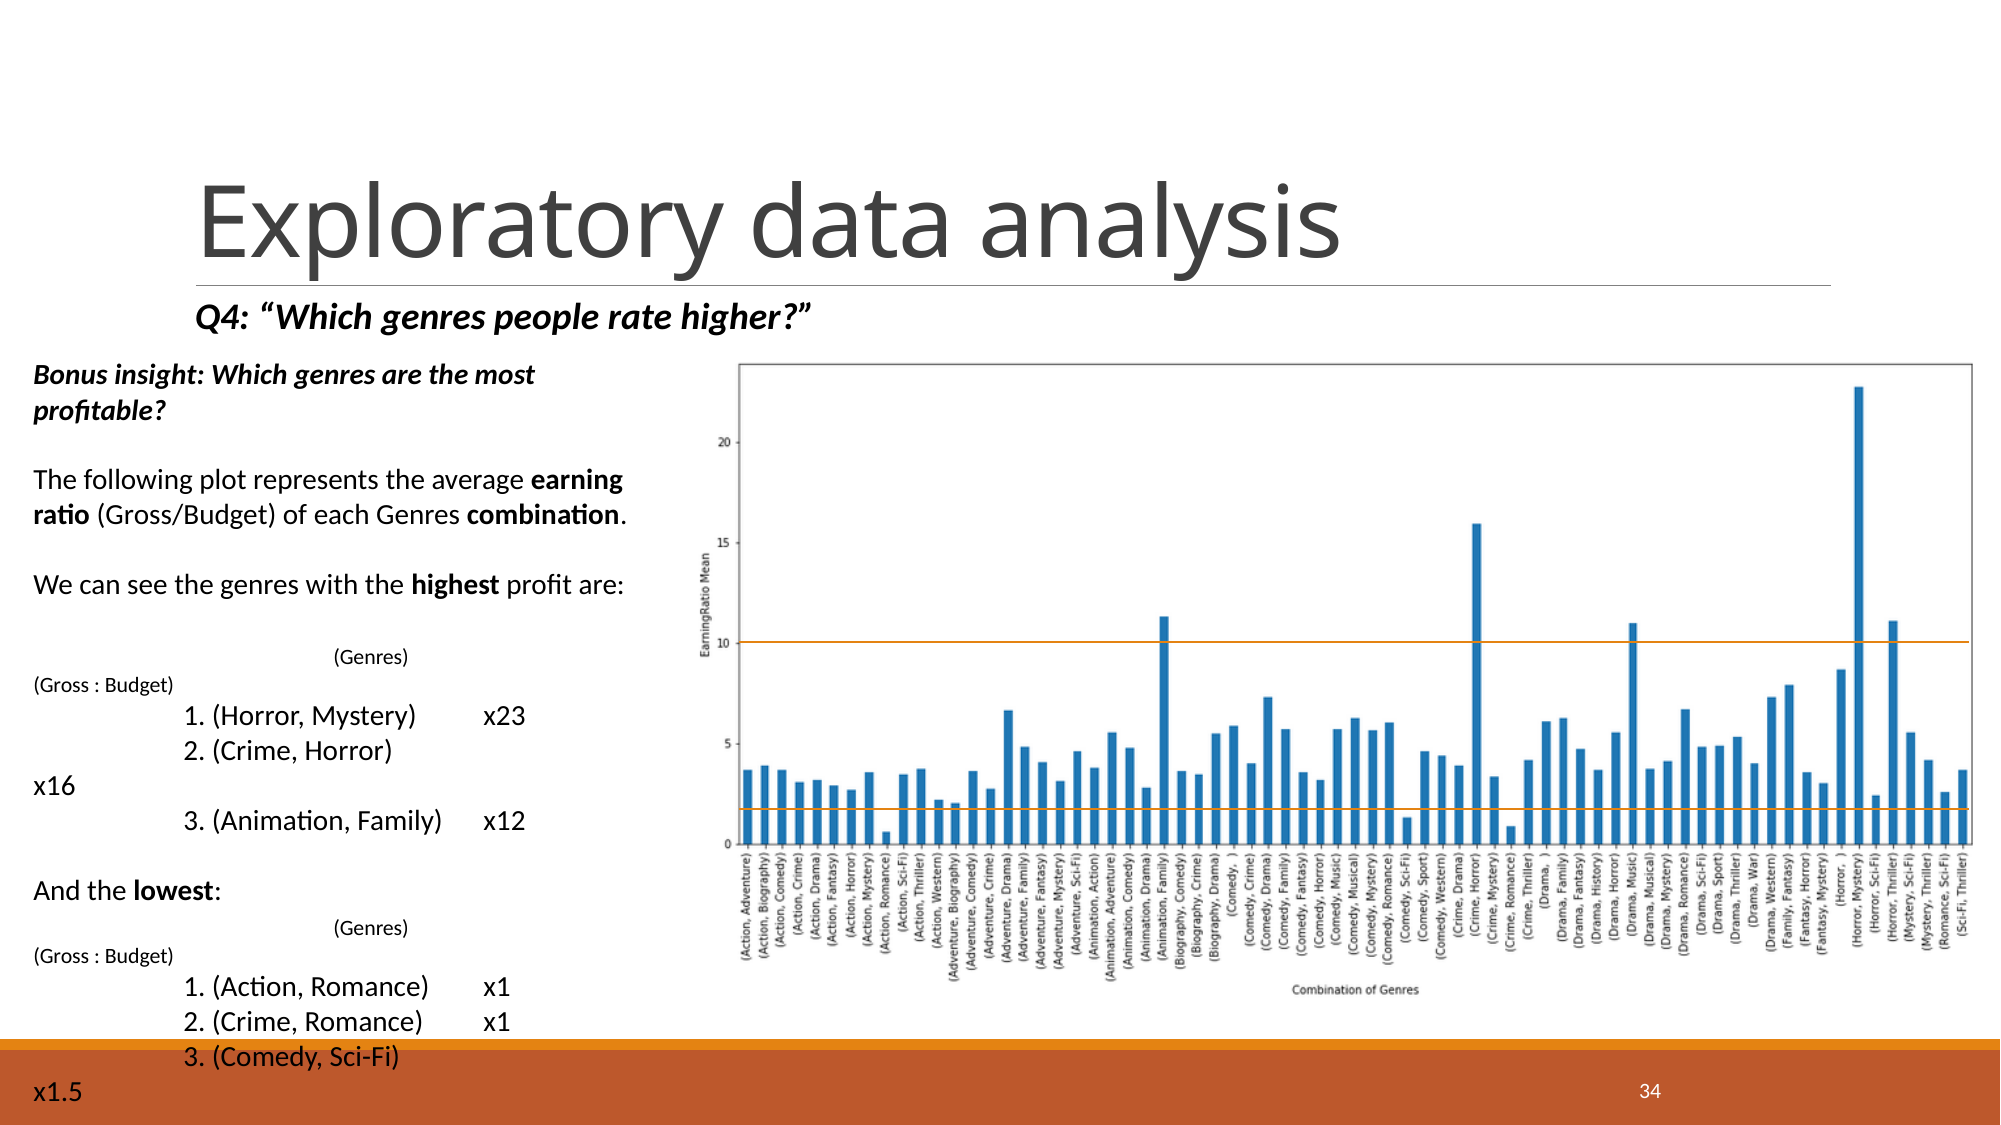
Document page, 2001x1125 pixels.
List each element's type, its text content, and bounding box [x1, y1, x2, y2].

slide_number 34 [1624, 1059, 1840, 1120]
text_box Bonus insight: Which genres are the most profitable? The following plot represents the average earning ratio (Gross/Budget) of each Genres combination. We can see the genres with the highest profit are: (Genres) (Gross : Budget) 1. (Horror, Mystery) x23 2. (Crime, Horror) x16 3. (Animation, Family) x12 And the lowest: (Genres) (Gross : Budget) 1. (Action, Romance) x1 2. (Crime, Romance) x1 3. (Comedy, Sci-Fi) x1.5 [18, 348, 684, 1115]
text_box Q4: “Which genres people rate higher?” [180, 284, 1070, 345]
picture [694, 360, 1982, 1013]
title Exploratory data analysis [180, 47, 1830, 285]
